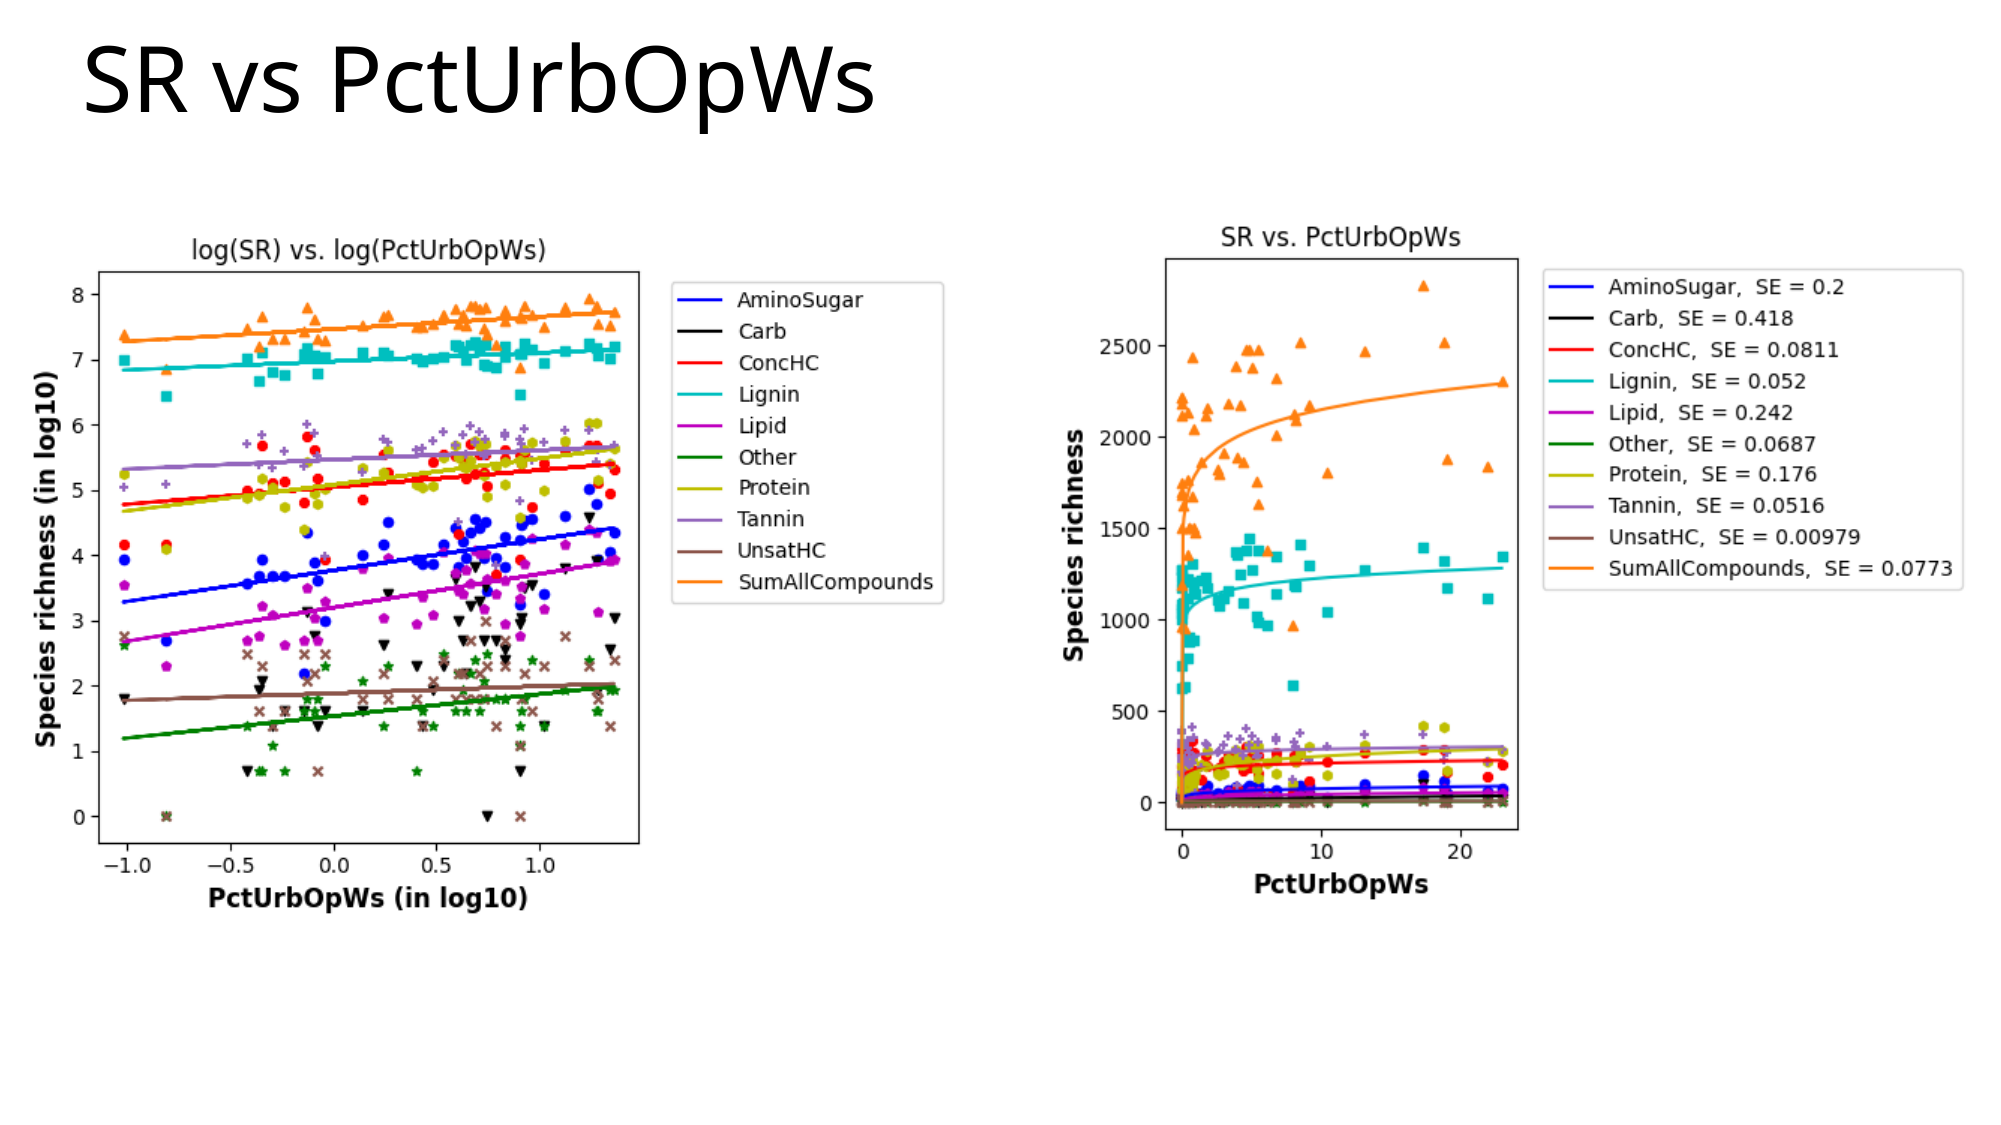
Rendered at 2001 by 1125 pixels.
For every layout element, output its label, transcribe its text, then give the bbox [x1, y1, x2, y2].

picture [13, 216, 973, 936]
title SR vs PctUrbOpWs [67, 18, 1793, 148]
picture [1041, 203, 2000, 922]
